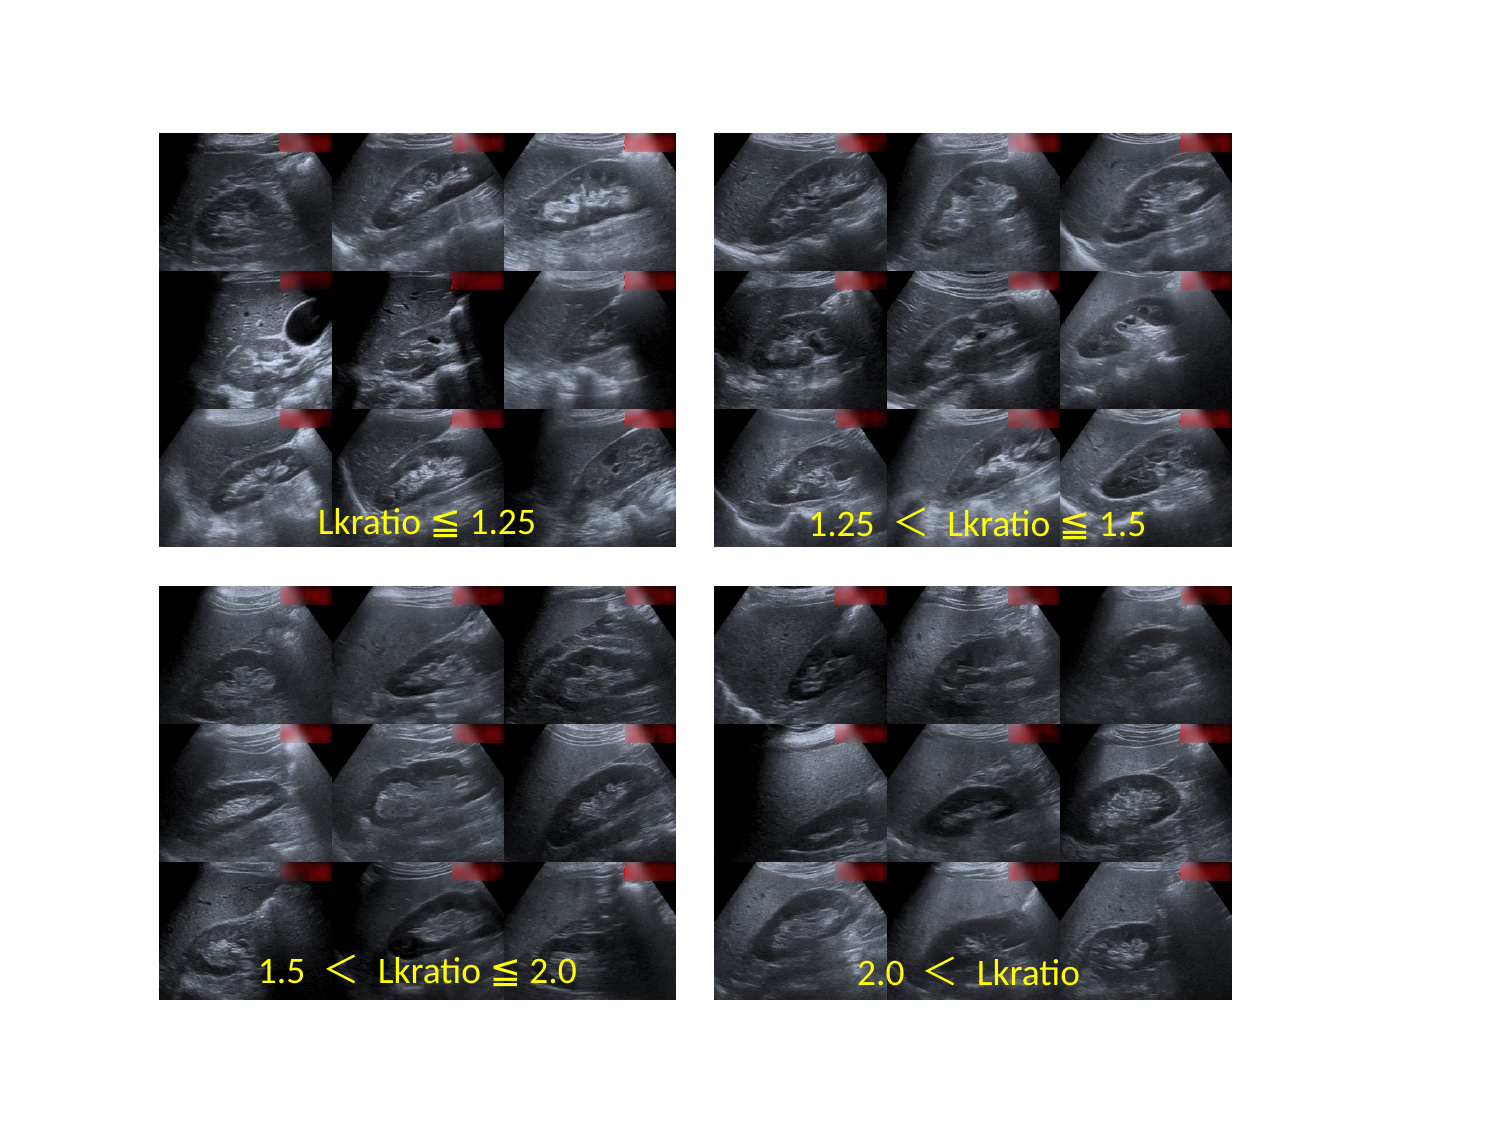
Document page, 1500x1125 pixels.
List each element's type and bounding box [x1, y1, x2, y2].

text_box [159, 132, 1232, 1002]
